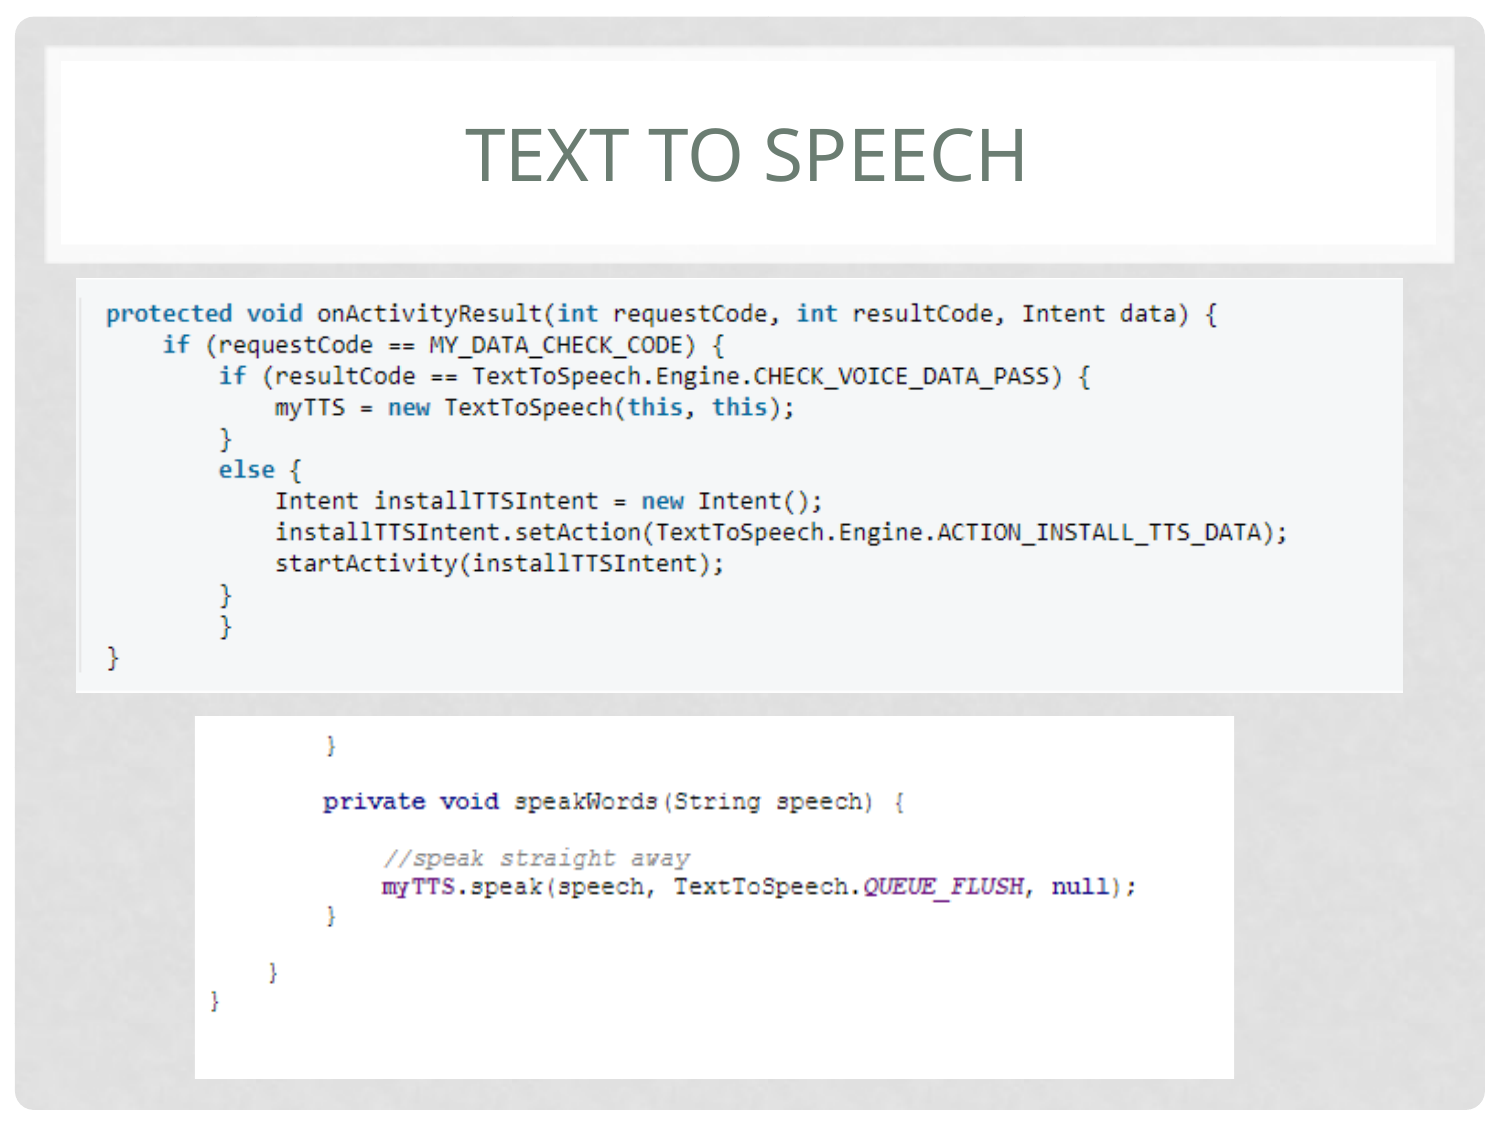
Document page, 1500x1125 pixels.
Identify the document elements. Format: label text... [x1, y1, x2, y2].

picture [76, 278, 1404, 693]
title Text to Speech [69, 66, 1425, 238]
picture [194, 715, 1235, 1079]
